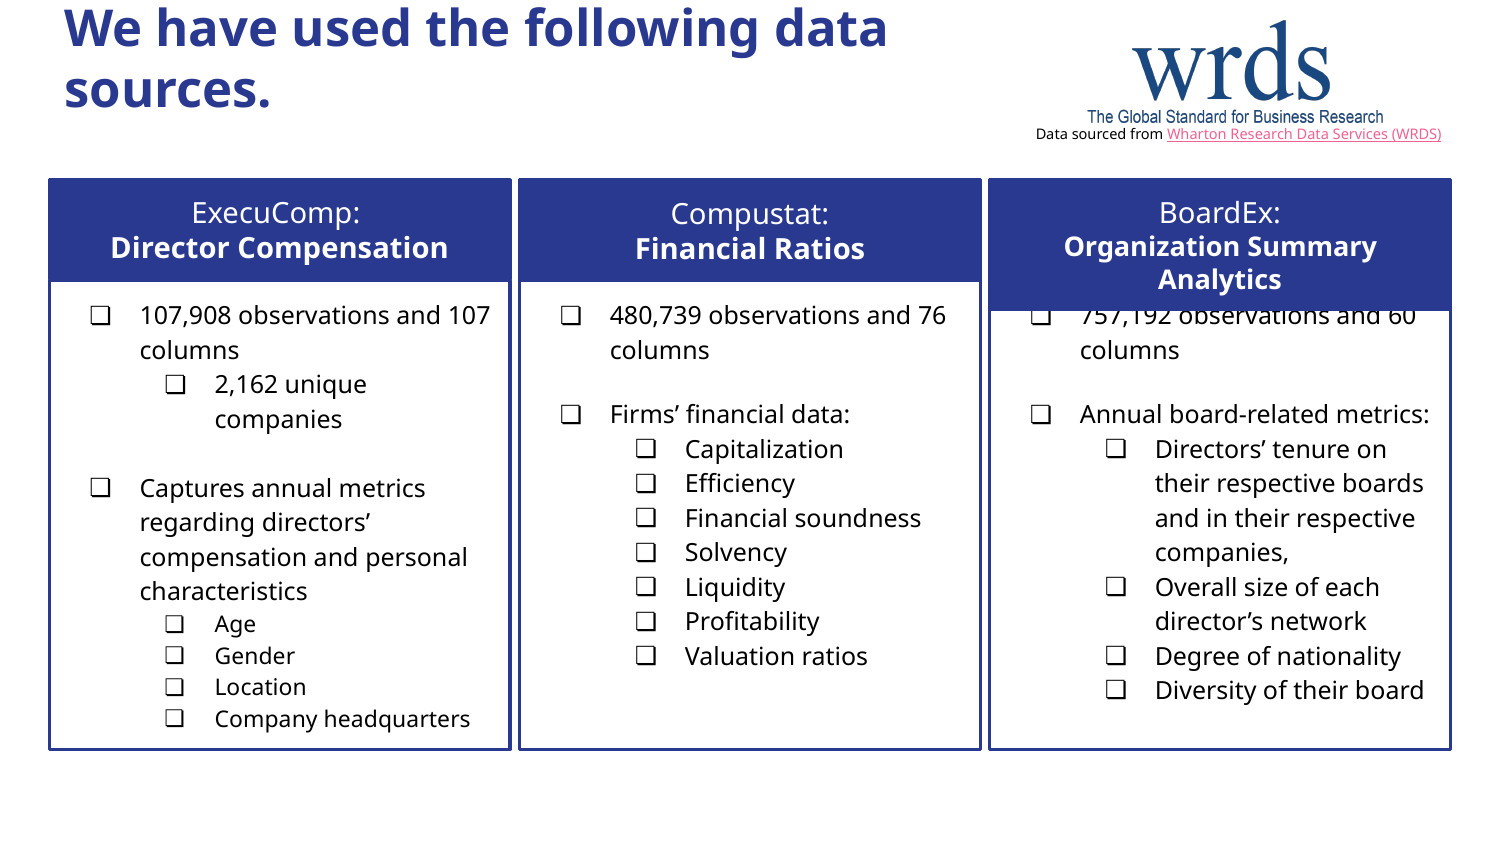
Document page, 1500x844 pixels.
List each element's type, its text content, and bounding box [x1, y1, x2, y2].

list 107,908 observations and 107 columns 2,162 unique companies Captures annual metrics regarding directors’ compensation and personal characteristics Age Gender Location Company headquarters [49, 280, 511, 750]
title We have used the following data sources. [49, 31, 1026, 133]
list 757,192 observations and 60 columns Annual board-related metrics: Directors’ tenure on their respective boards and in their respective companies, Overall size of each director’s network Degree of nationality Diversity of their board [989, 310, 1451, 750]
text_box Compustat: Financial Ratios [519, 179, 981, 281]
picture [1031, 15, 1430, 133]
text_box Data sourced from Wharton Research Data Services (WRDS) [997, 114, 1480, 155]
text_box BoardEx: Organization Summary Analytics [989, 179, 1451, 310]
text_box ExecuComp: Director Compensation [49, 179, 510, 280]
list 480,739 observations and 76 columns Firms’ financial data: Capitalization Efficiency Financial soundness Solvency Liquidity Profitability Valuation ratios [519, 281, 981, 750]
